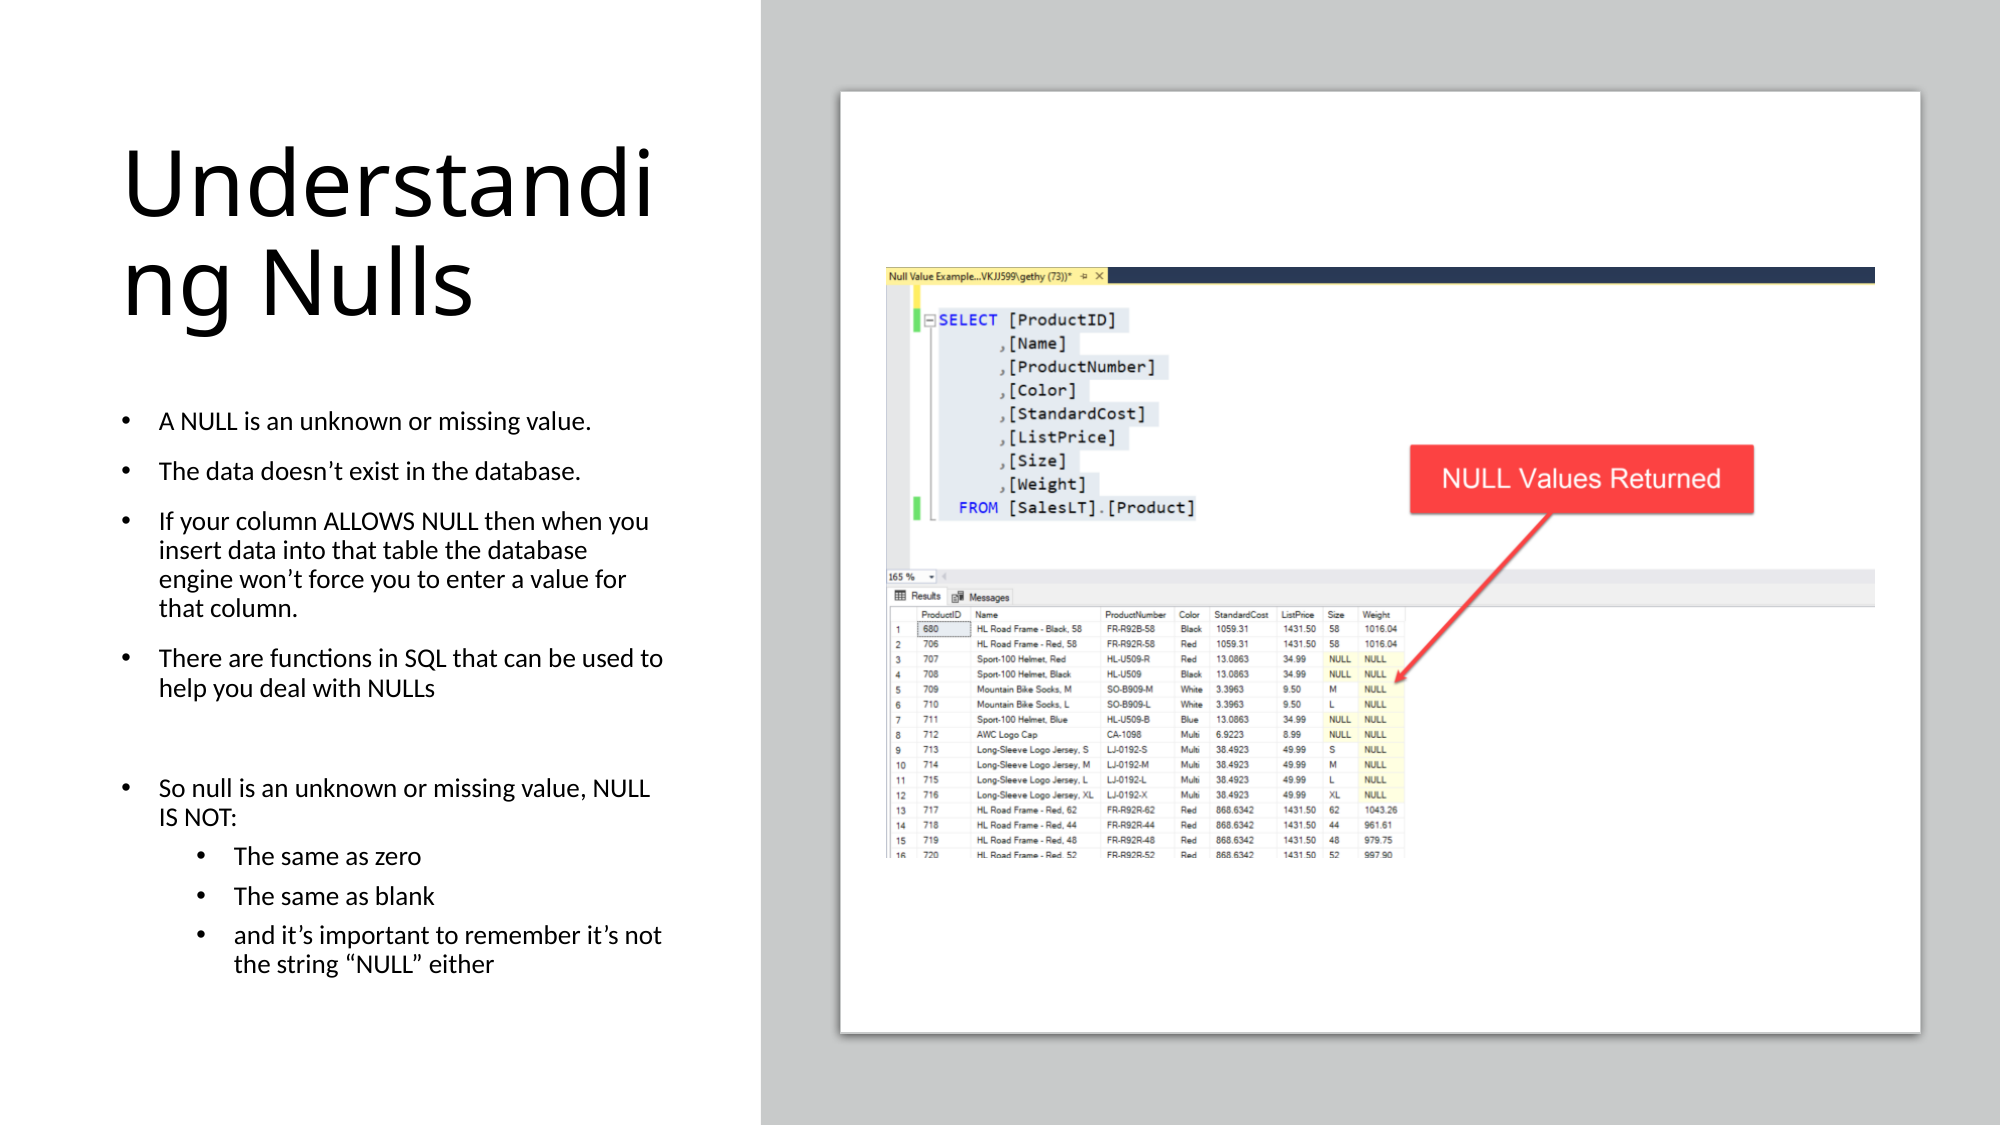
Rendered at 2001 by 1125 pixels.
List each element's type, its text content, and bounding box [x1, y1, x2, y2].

list A NULL is an unknown or missing value. The data doesn’t exist in the database. If your column ALLOWS NULL then when you insert data into that table the database engine won’t force you to enter a value for that column. There are functions in SQL that can be used to help you deal with NULLs So null is an unknown or missing value, NULL IS NOT: The same as zero The same as blank and it’s important to remember it’s not the string “NULL” either [106, 399, 682, 1021]
title Understanding Nulls [106, 103, 682, 370]
picture [886, 267, 1875, 858]
text_box [839, 90, 1922, 1034]
text_box [760, 0, 2000, 1125]
